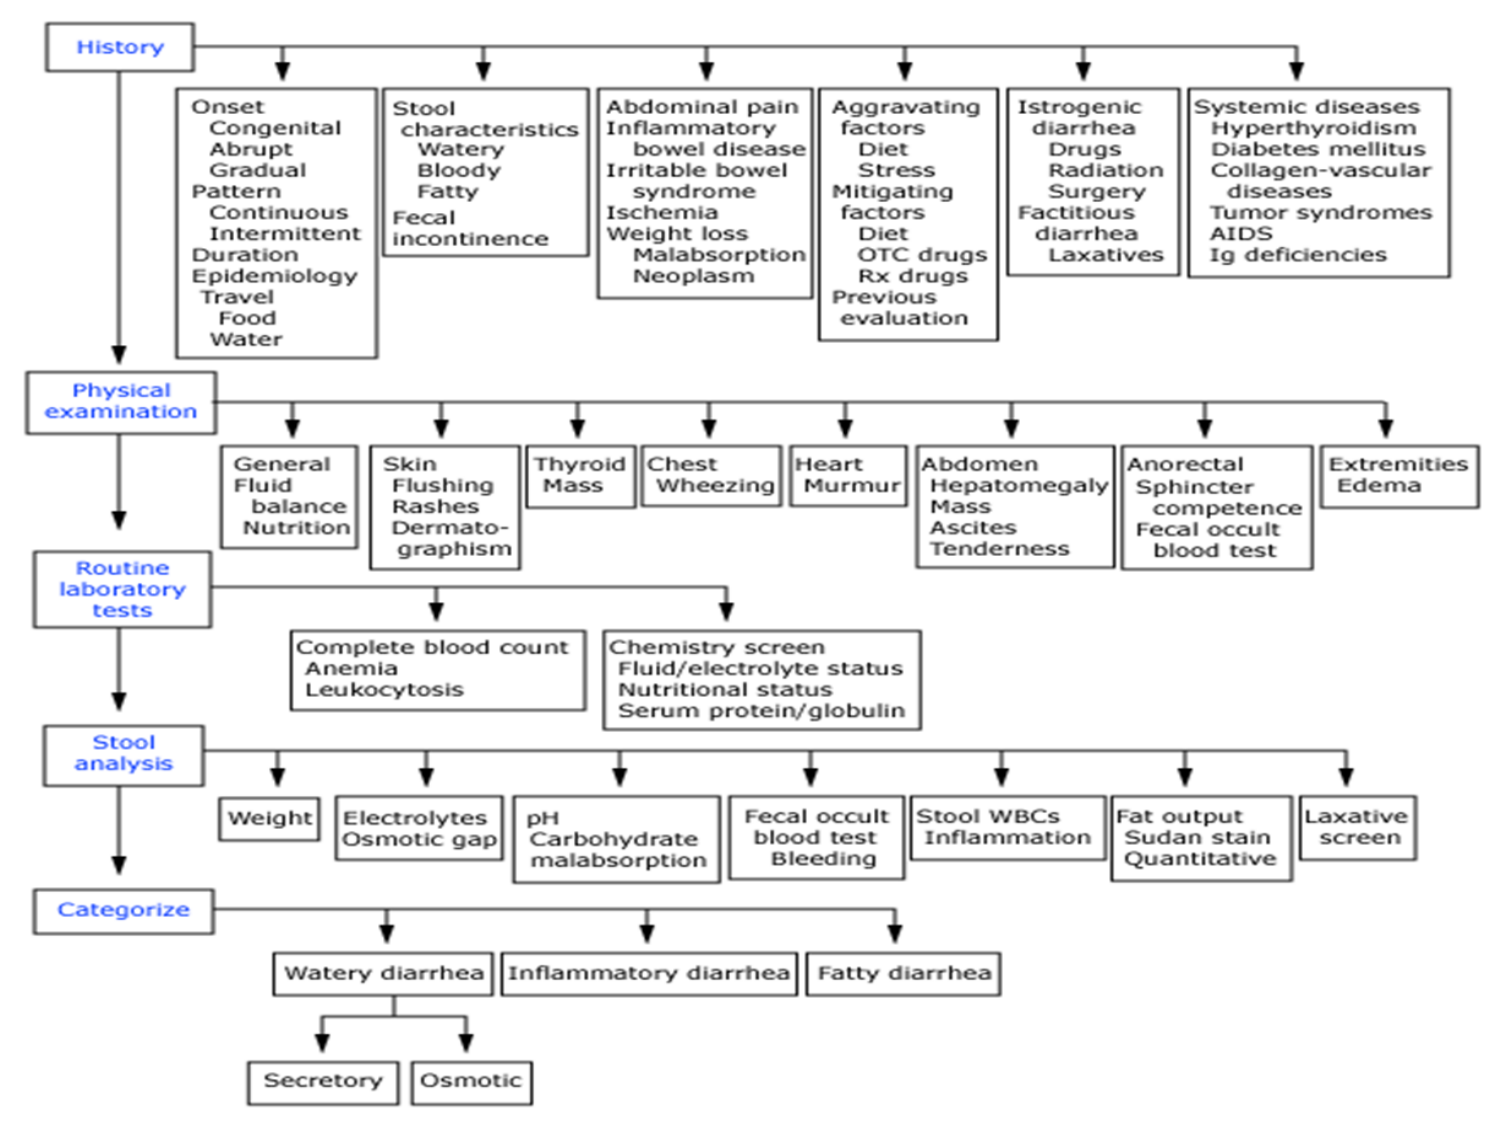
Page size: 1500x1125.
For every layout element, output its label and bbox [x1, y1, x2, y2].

list [0, 0, 1500, 1125]
